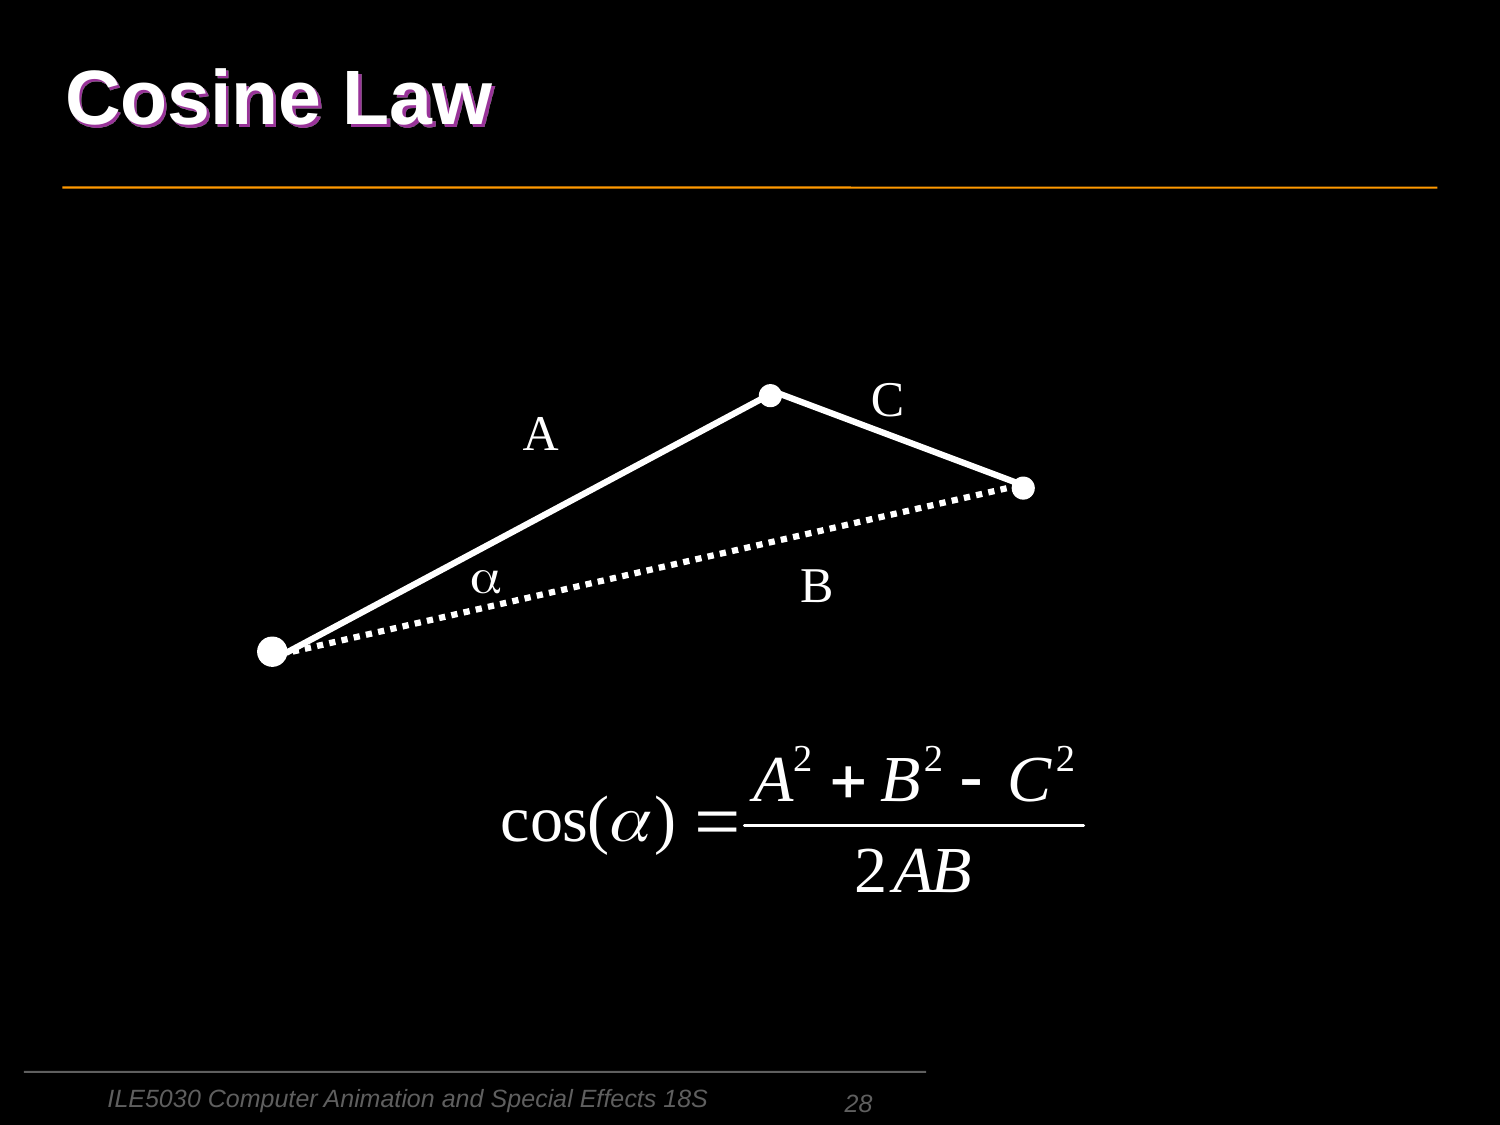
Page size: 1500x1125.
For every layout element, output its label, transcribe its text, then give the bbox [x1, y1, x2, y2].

title Cosine Law [50, 0, 1150, 188]
slide_number 28 [537, 1084, 888, 1125]
text_box [759, 384, 782, 407]
footer ILE5030 Computer Animation and Special Effects 18S [92, 1074, 838, 1125]
text_box C [856, 359, 1117, 434]
text_box [1012, 477, 1035, 499]
text_box [257, 637, 287, 667]
text_box A [507, 393, 574, 469]
text_box a [455, 536, 518, 612]
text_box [491, 726, 1096, 906]
text_box B [785, 545, 849, 621]
